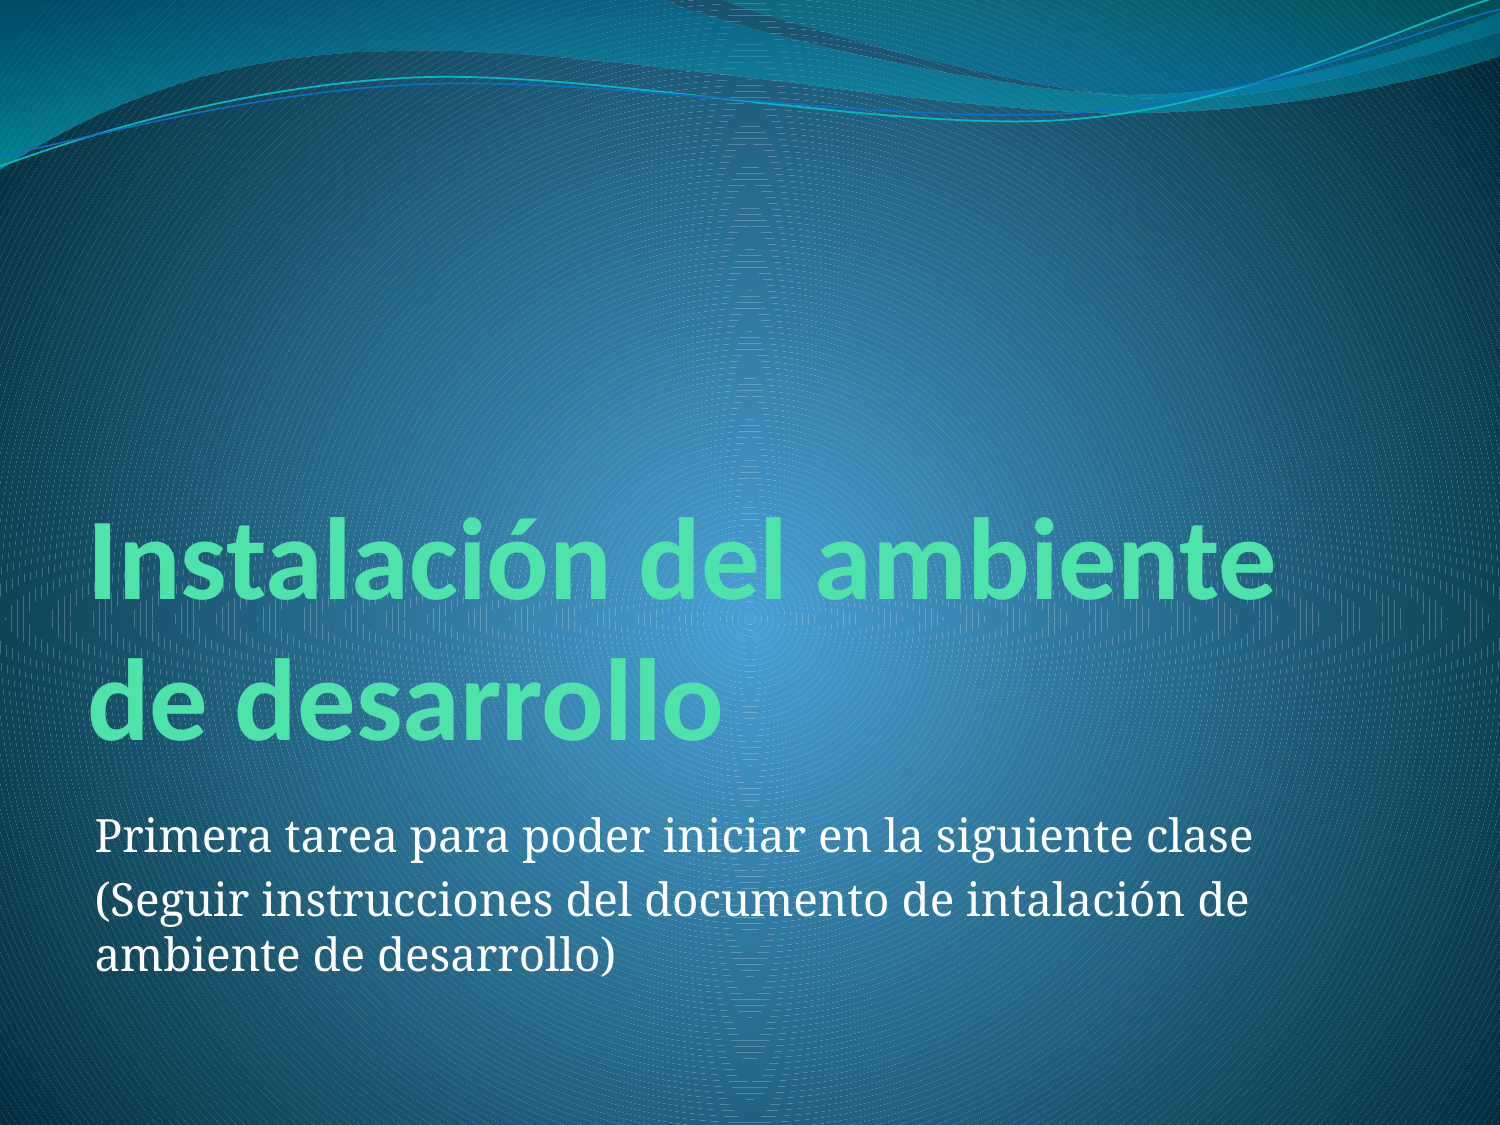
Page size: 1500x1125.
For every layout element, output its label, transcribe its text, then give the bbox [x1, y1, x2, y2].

list Primera tarea para poder iniciar en la siguiente clase (Seguir instrucciones del documento de intalación de ambiente de desarrollo) [86, 799, 1362, 1047]
title Instalación del ambiente de desarrollo [86, 172, 1362, 764]
